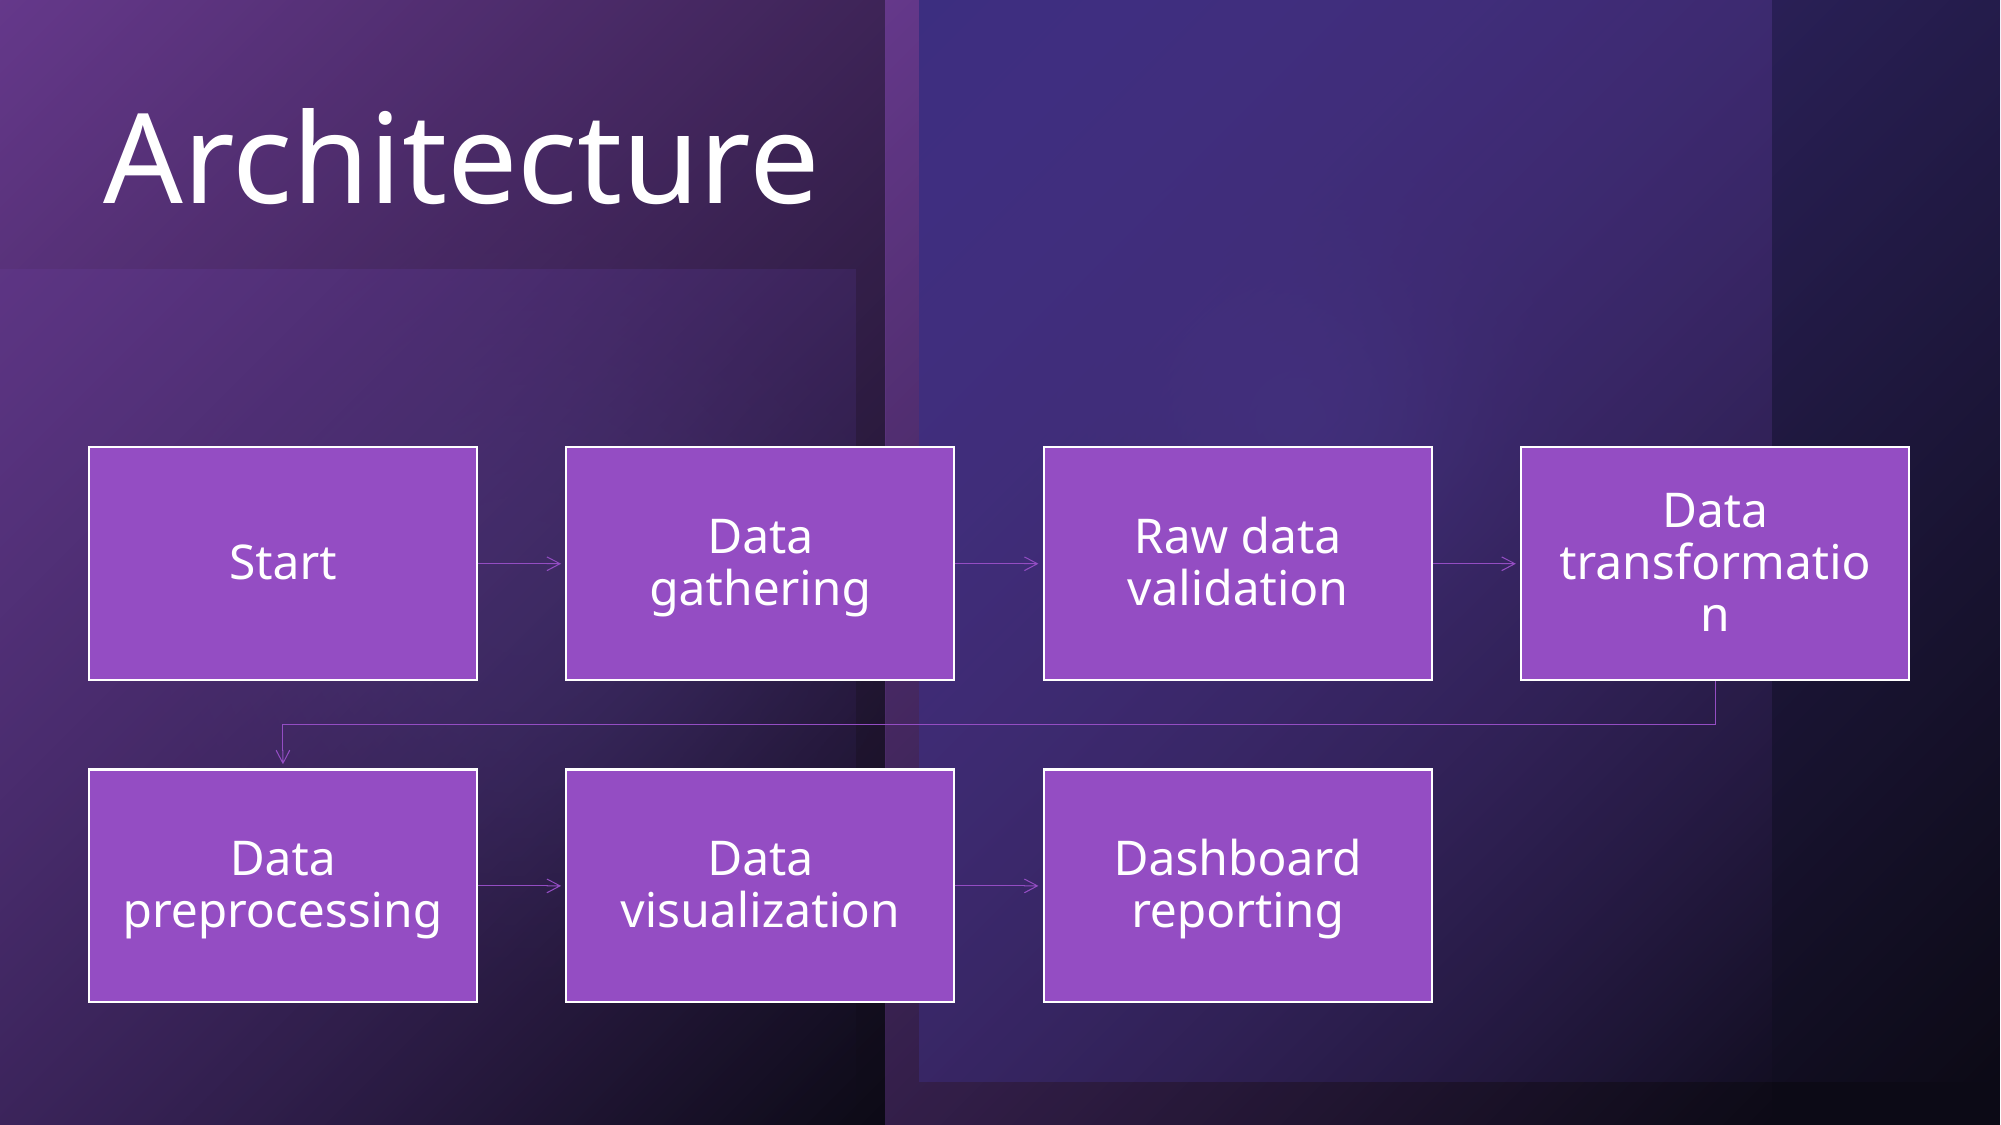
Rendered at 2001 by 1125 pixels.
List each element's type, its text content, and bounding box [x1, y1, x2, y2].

title Architecture [88, 88, 1910, 386]
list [88, 414, 1910, 1035]
